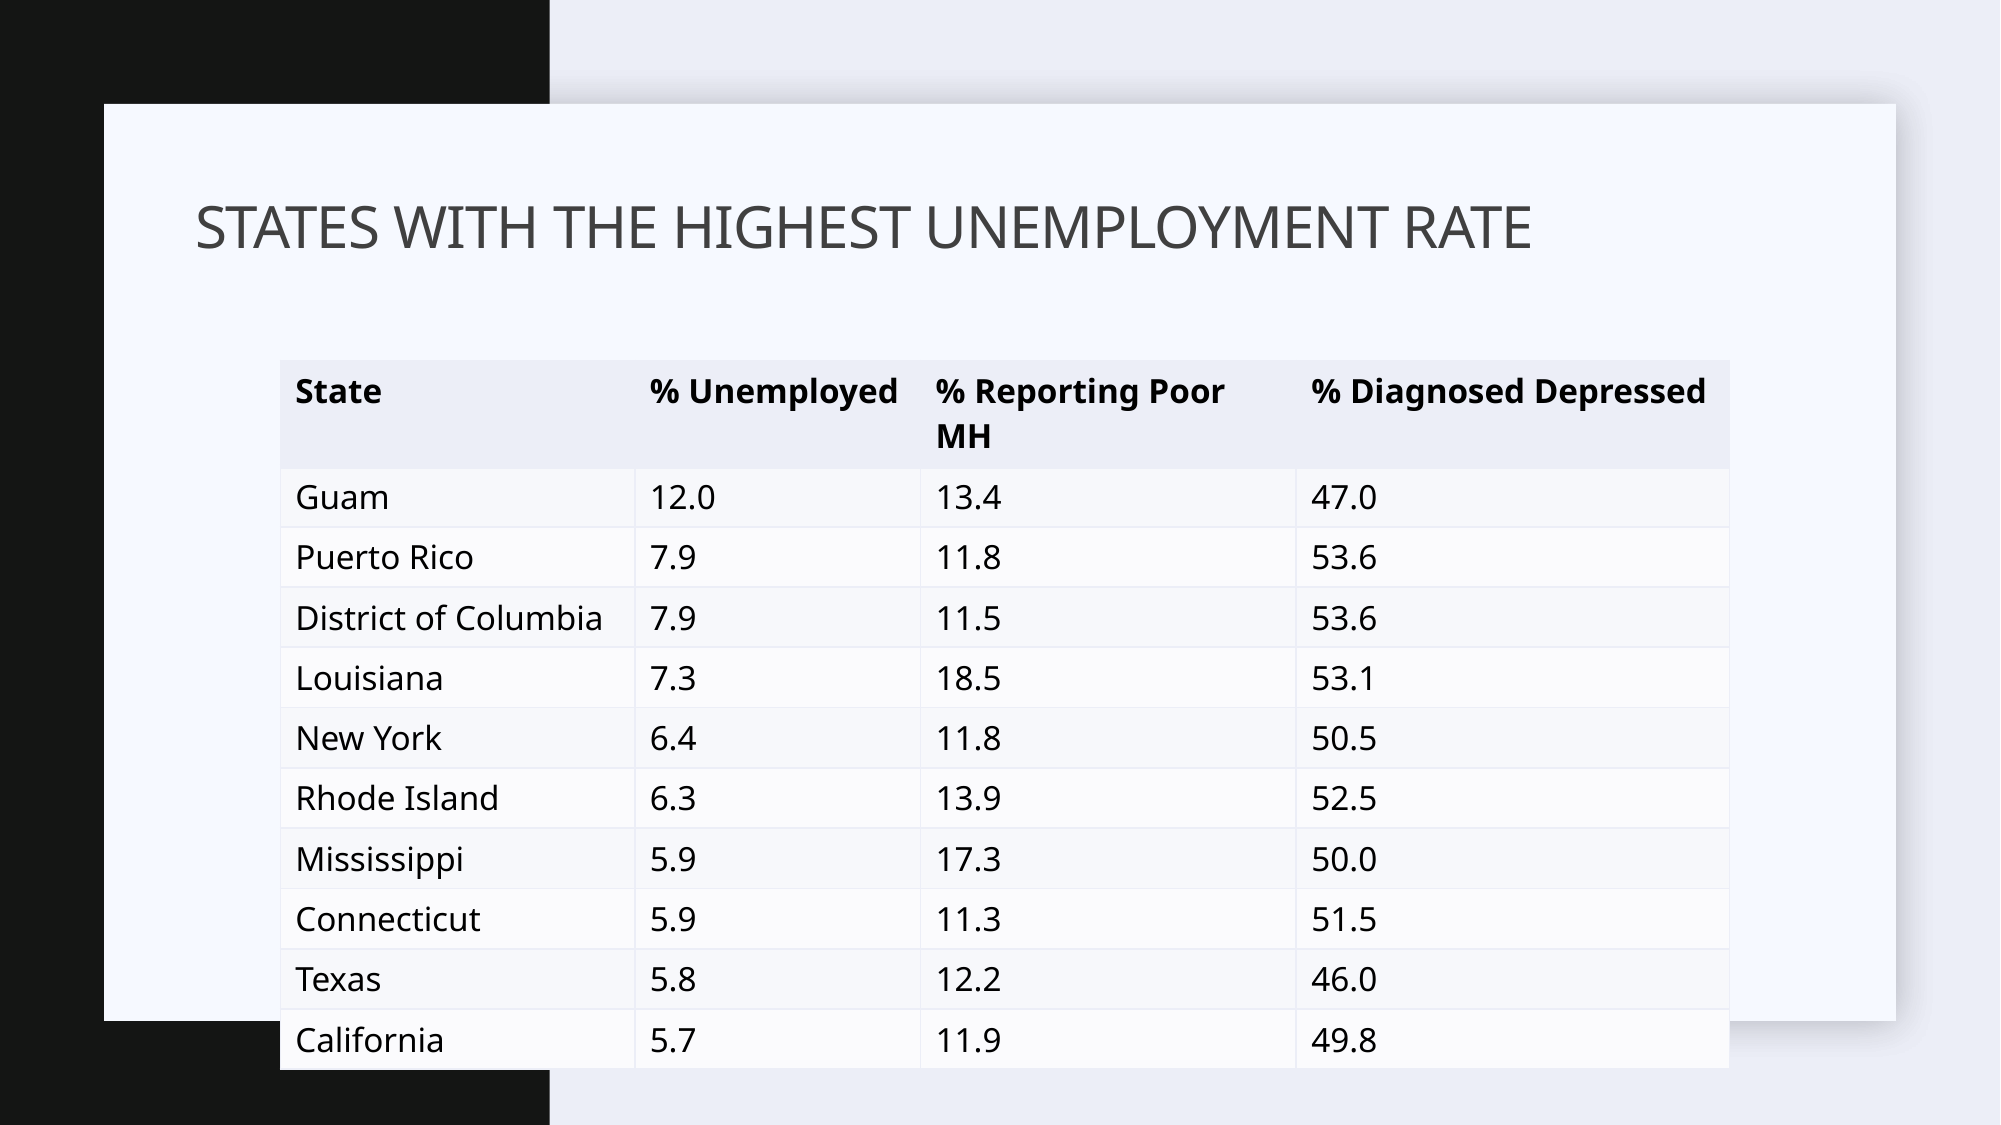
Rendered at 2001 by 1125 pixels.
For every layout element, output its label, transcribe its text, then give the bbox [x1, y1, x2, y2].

table_cell 11.8 [921, 528, 1295, 586]
table_cell 12.2 [921, 950, 1295, 1008]
table_cell 46.0 [1297, 950, 1729, 1008]
table_cell 6.4 [636, 708, 920, 767]
table_cell District of Columbia [281, 588, 634, 646]
table_cell Texas [281, 950, 634, 1008]
table_cell 13.4 [921, 469, 1295, 526]
table_cell 11.5 [921, 588, 1295, 646]
table_cell 49.8 [1297, 1010, 1729, 1068]
table_cell 13.9 [921, 769, 1295, 827]
table_cell 5.9 [636, 829, 920, 888]
table_cell 5.7 [636, 1010, 920, 1068]
table_cell 6.3 [636, 769, 920, 827]
table_header % Unemployed [636, 362, 920, 464]
table_header % Diagnosed Depressed [1297, 362, 1729, 464]
table_cell 7.9 [636, 588, 920, 646]
table_cell 12.0 [636, 469, 920, 526]
table_cell 17.3 [921, 829, 1295, 888]
table_cell Puerto Rico [281, 528, 634, 586]
title States with the highest unemployment rate [180, 154, 1830, 306]
table_cell 53.6 [1297, 528, 1729, 586]
table_cell Louisiana [281, 648, 634, 707]
table_cell New York [281, 708, 634, 767]
table_cell 53.6 [1297, 588, 1729, 646]
table_cell California [281, 1010, 634, 1068]
table_cell 5.9 [636, 889, 920, 948]
table_cell Mississippi [281, 829, 634, 888]
table_header State [281, 362, 634, 464]
table_cell 50.5 [1297, 708, 1729, 767]
table_cell 7.9 [636, 528, 920, 586]
table_cell Guam [281, 469, 634, 526]
table_cell Connecticut [281, 889, 634, 948]
table_cell 18.5 [921, 648, 1295, 707]
table_cell 11.8 [921, 708, 1295, 767]
table_cell Rhode Island [281, 769, 634, 827]
table_cell 5.8 [636, 950, 920, 1008]
table_cell 11.3 [921, 889, 1295, 948]
table_cell 47.0 [1297, 469, 1729, 526]
table_cell 11.9 [921, 1010, 1295, 1068]
table_cell 51.5 [1297, 889, 1729, 948]
table_cell 50.0 [1297, 829, 1729, 888]
table_cell 52.5 [1297, 769, 1729, 827]
table_cell 53.1 [1297, 648, 1729, 707]
table_header % Reporting Poor MH [921, 362, 1295, 464]
table_cell 7.3 [636, 648, 920, 707]
